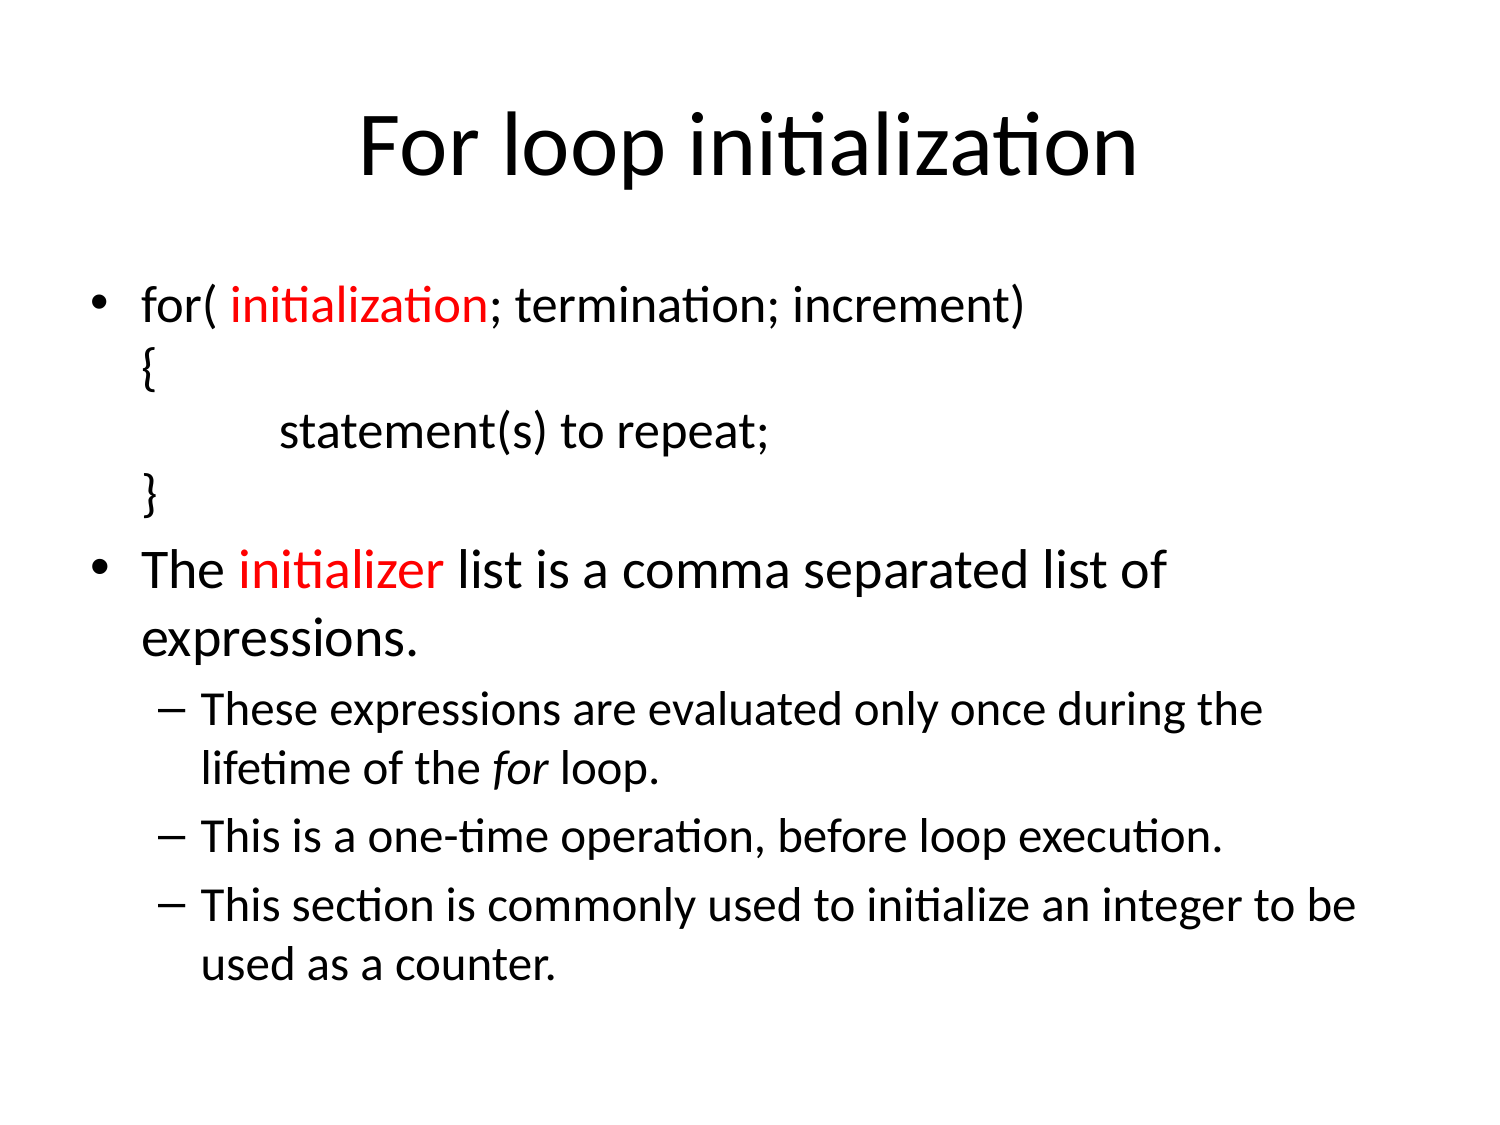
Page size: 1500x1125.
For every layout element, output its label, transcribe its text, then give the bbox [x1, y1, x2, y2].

list for( initialization; termination; increment) { statement(s) to repeat; } The initializer list is a comma separated list of expressions. These expressions are evaluated only once during the lifetime of the for loop. This is a one-time operation, before loop execution. This section is commonly used to initialize an integer to be used as a counter. [75, 262, 1425, 1005]
title For loop initialization [75, 45, 1425, 233]
